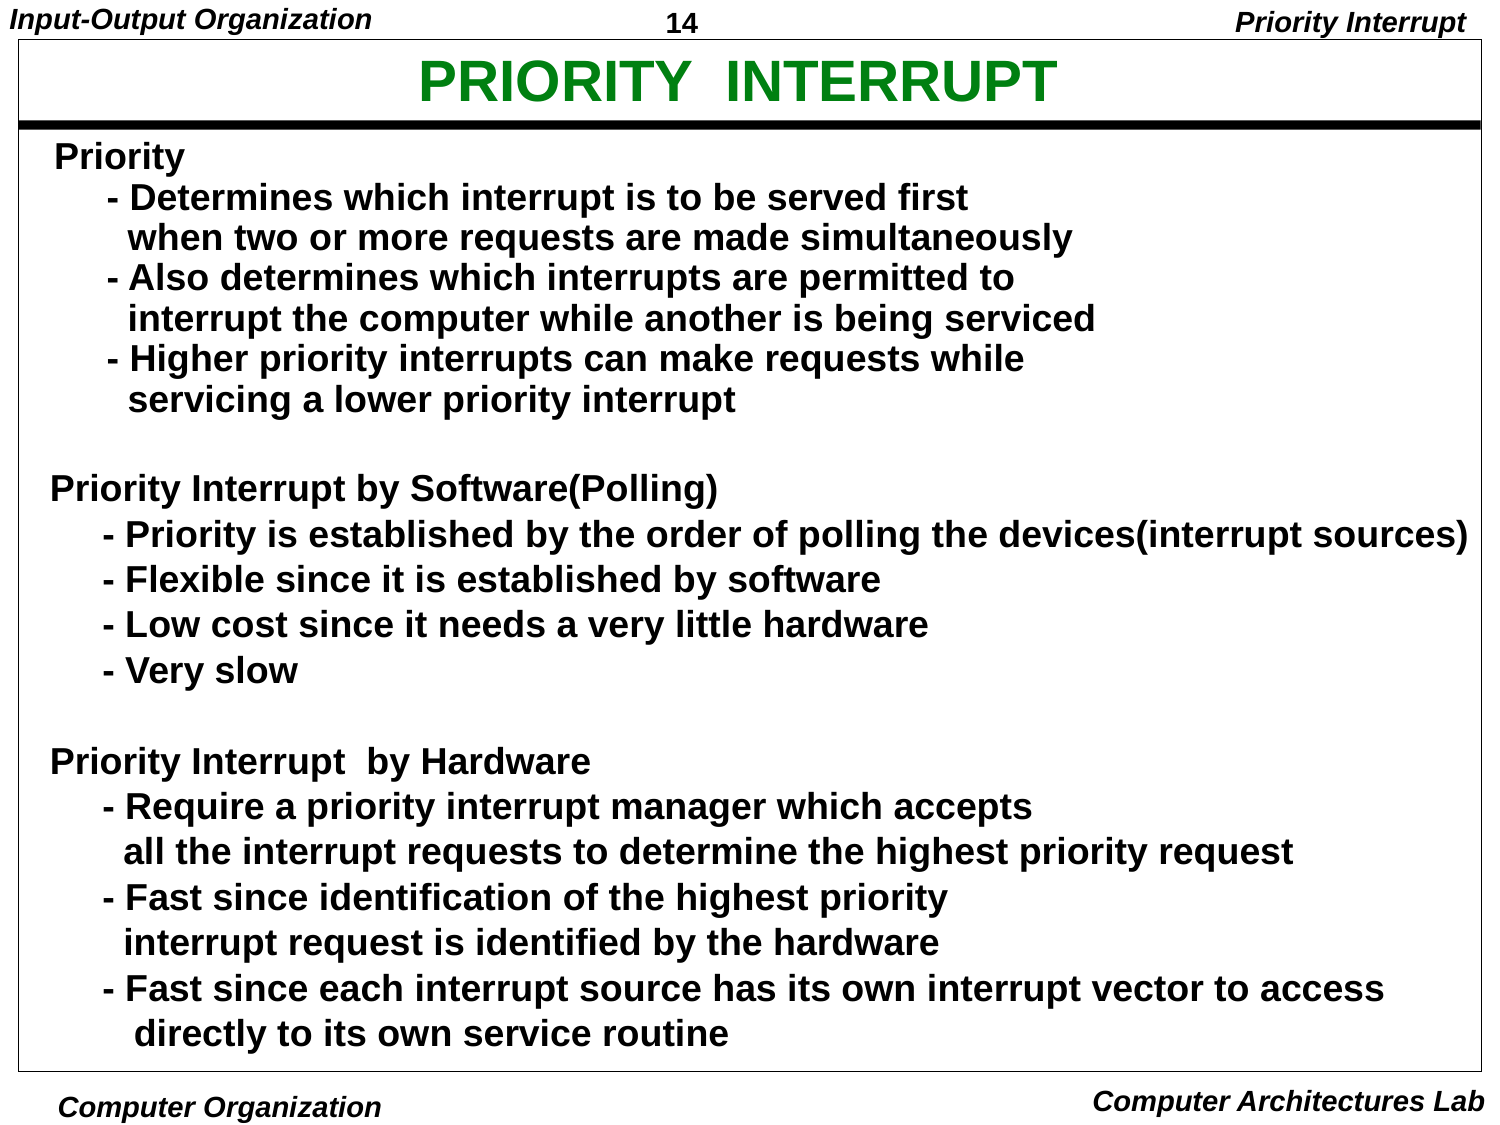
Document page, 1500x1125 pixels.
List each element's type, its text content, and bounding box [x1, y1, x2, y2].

text_box Priority Interrupt [1220, 0, 1482, 46]
text_box Priority - Determines which interrupt is to be served first when two or more requests are made simultaneously - Also determines which interrupts are permitted to interrupt the computer while another is being serviced - Higher priority interrupts can make requests while servicing a lower priority interrupt [39, 129, 1113, 428]
text_box [106, 793, 886, 831]
title PRIORITY INTERRUPT [0, 32, 1478, 133]
text_box Priority Interrupt by Software(Polling) - Priority is established by the order of polling the devices(interrupt sources) - Flexible since it is established by software - Low cost since it needs a very little hardware - Very slow Priority Interrupt by Hardware - Require a priority interrupt manager which accepts all the interrupt requests to determine the highest priority request - Fast since identification of the highest priority interrupt request is identified by the hardware - Fast since each interrupt source has its own interrupt vector to access directly to its own service routine [39, 459, 1481, 1059]
